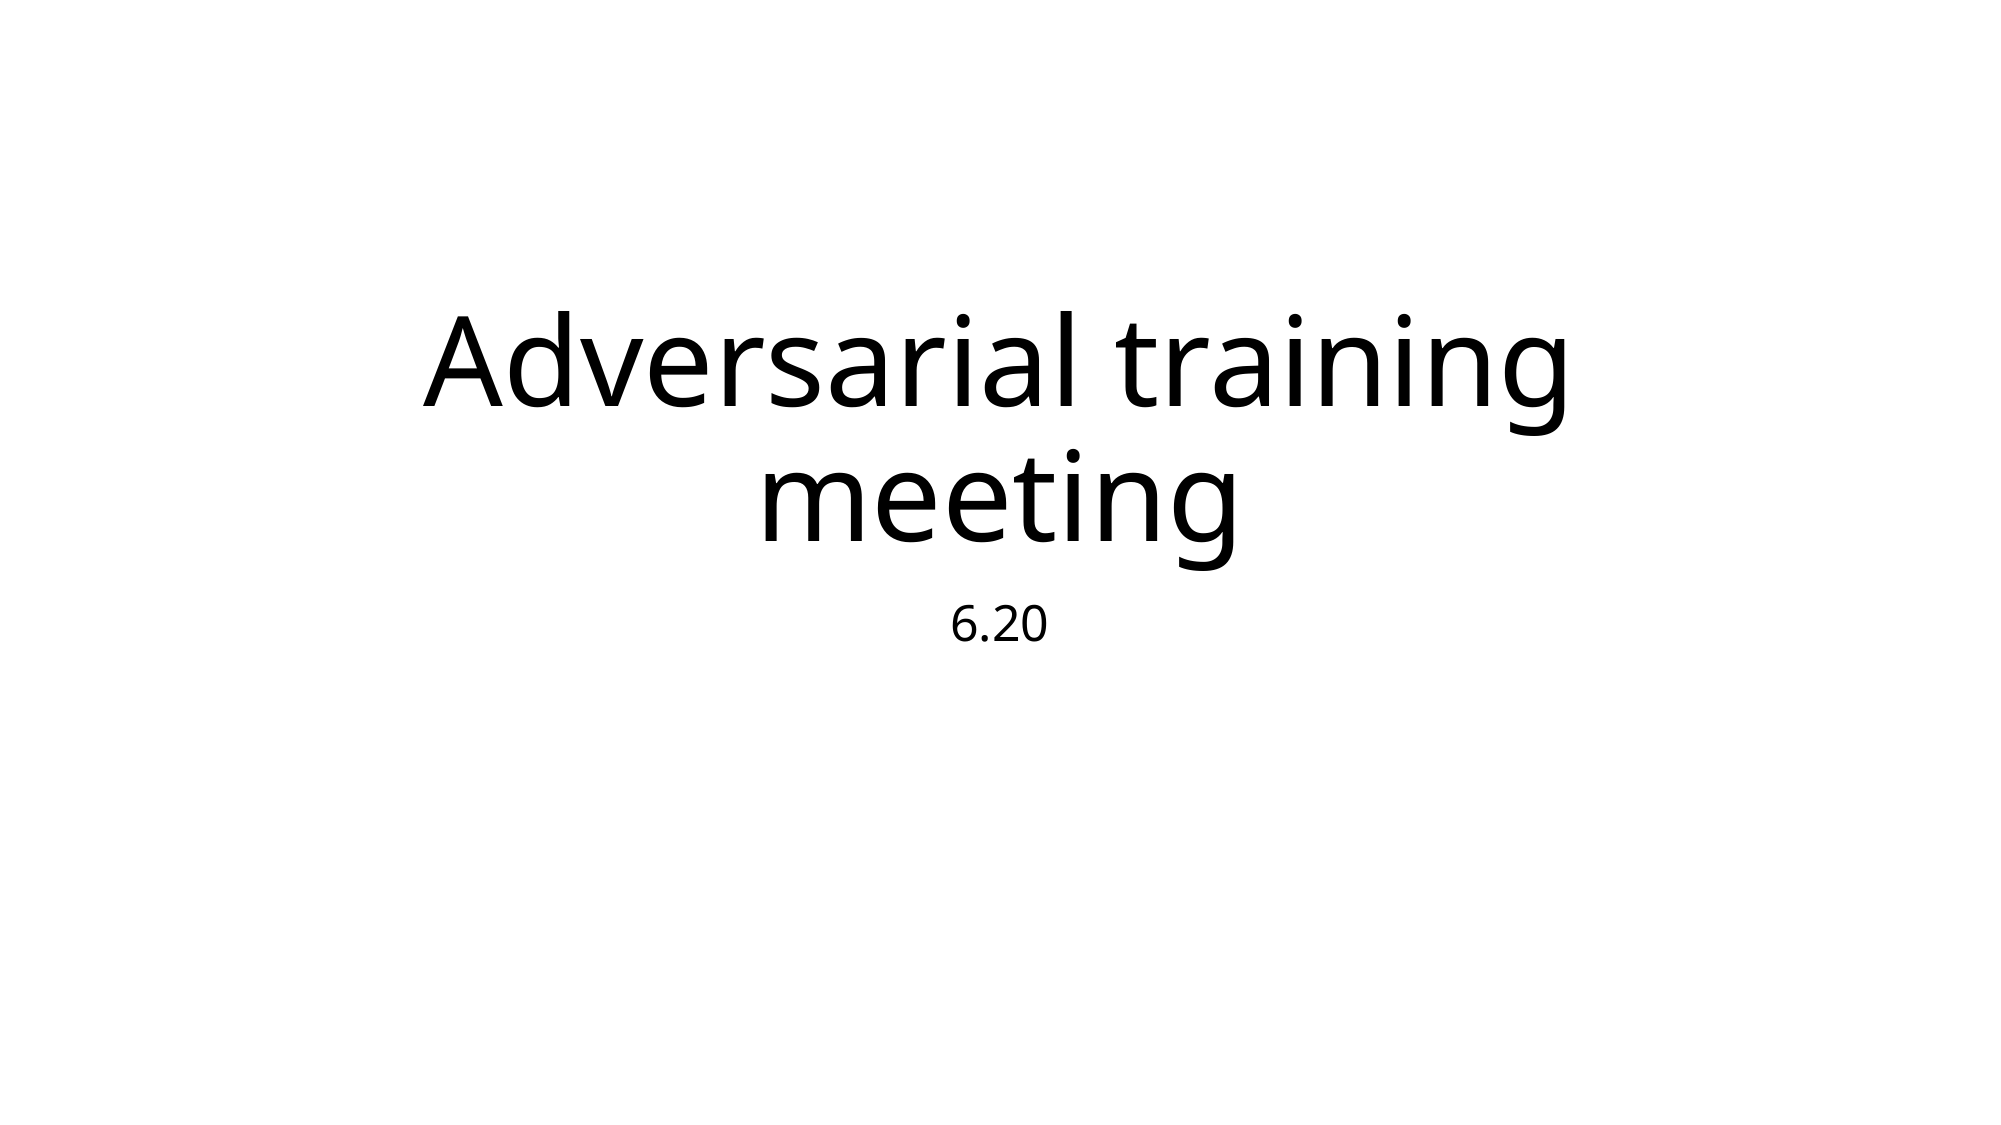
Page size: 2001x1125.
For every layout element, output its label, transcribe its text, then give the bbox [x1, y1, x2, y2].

title Adversarial training meeting [249, 184, 1750, 576]
subtitle 6.20 [249, 590, 1750, 863]
